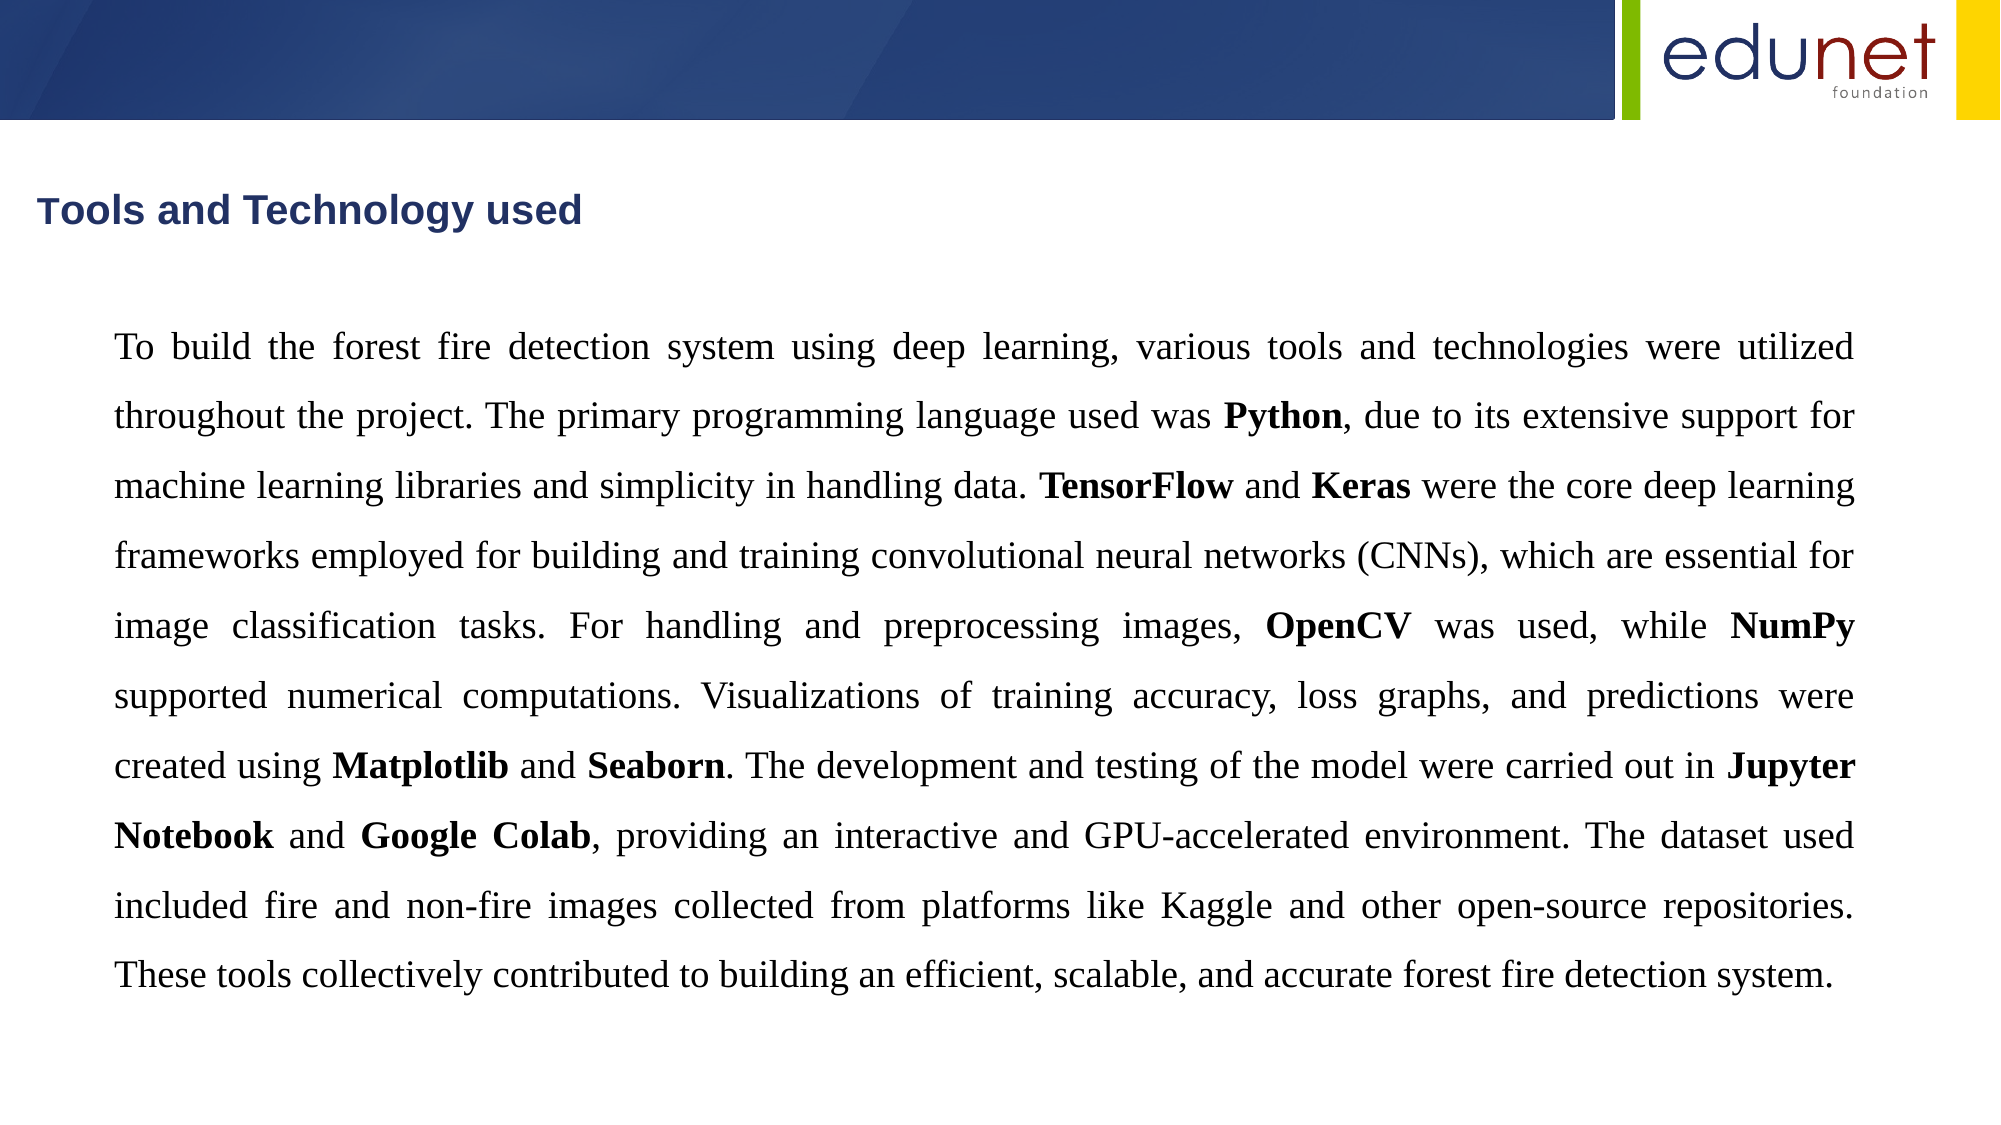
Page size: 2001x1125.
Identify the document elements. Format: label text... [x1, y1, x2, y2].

text_box Tools and Technology used [22, 175, 1024, 240]
picture [1652, 12, 1948, 108]
text_box To build the forest fire detection system using deep learning, various tools and technologies were utilized throughout the project. The primary programming language used was Python, due to its extensive support for machine learning libraries and simplicity in handling data. TensorFlow and Keras were the core deep learning frameworks employed for building and training convolutional neural networks (CNNs), which are essential for image classification tasks. For handling and preprocessing images, OpenCV was used, while NumPy supported numerical computations. Visualizations of training accuracy, loss graphs, and predictions were created using Matplotlib and Seaborn. The development and testing of the model were carried out in Jupyter Notebook and Google Colab, providing an interactive and GPU-accelerated environment. The dataset used included fire and non-fire images collected from platforms like Kaggle and other open-source repositories. These tools collectively contributed to building an efficient, scalable, and accurate forest fire detection system. [99, 289, 1871, 1050]
